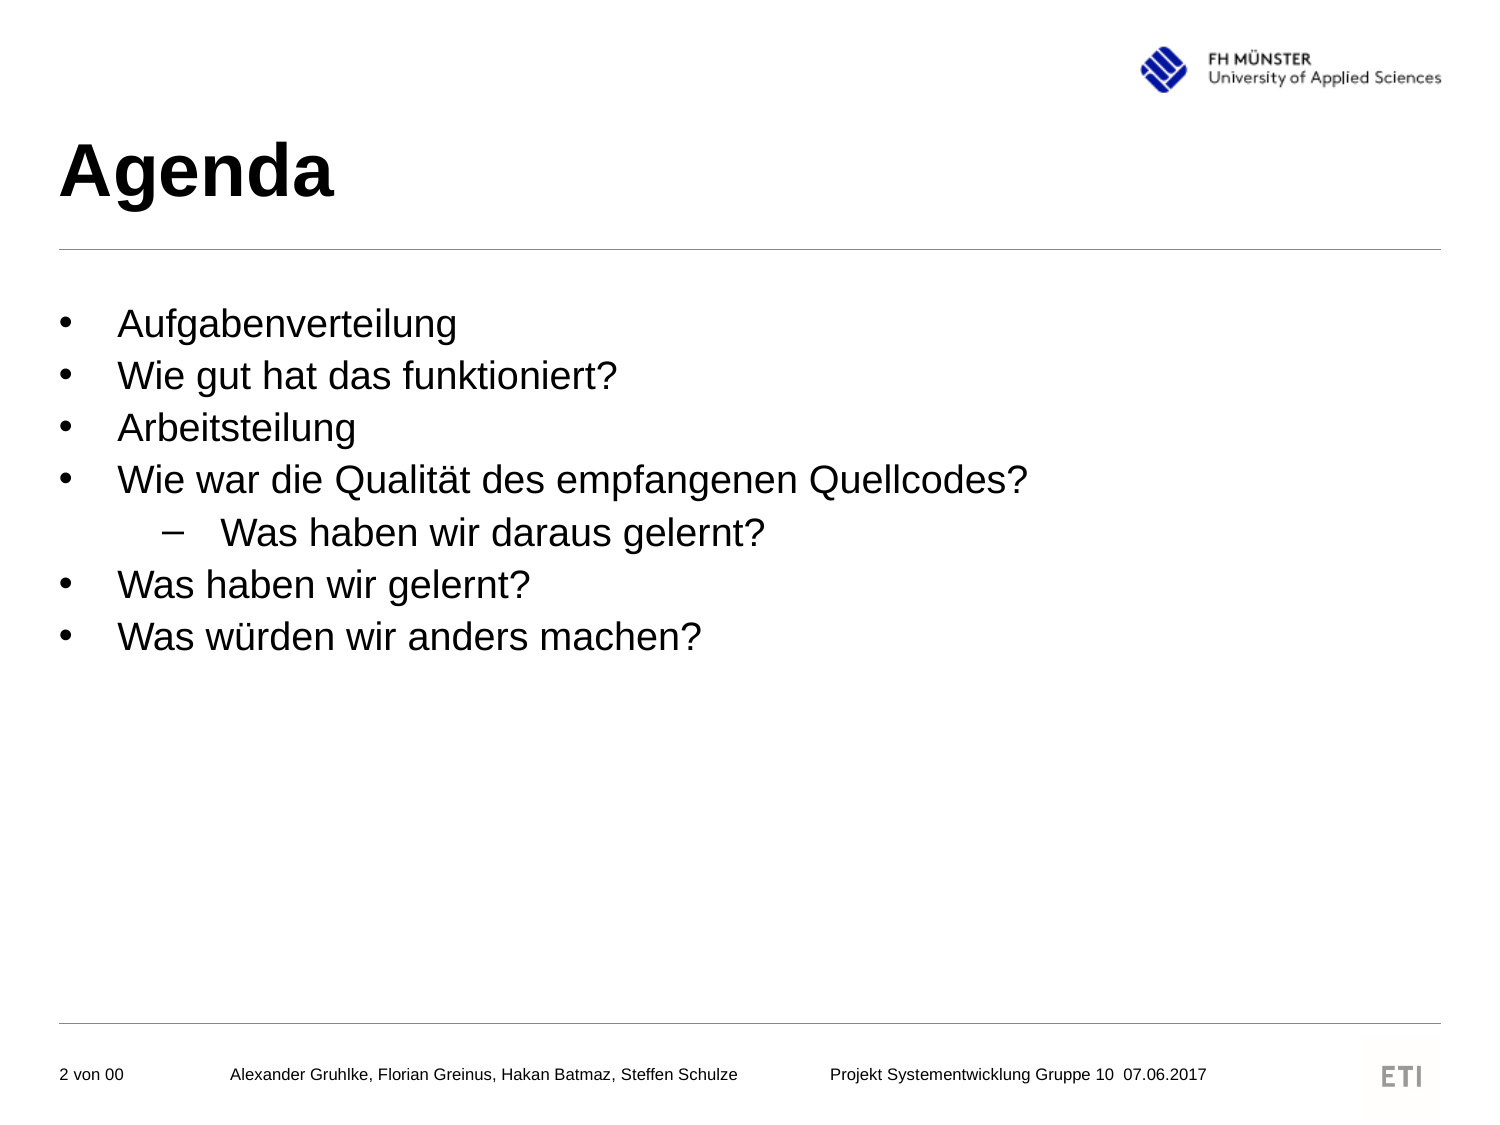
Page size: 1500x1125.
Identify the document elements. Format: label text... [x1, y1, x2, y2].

picture [1361, 1035, 1440, 1121]
list Aufgabenverteilung Wie gut hat das funktioniert? Arbeitsteilung Wie war die Qualität des empfangenen Quellcodes? Was haben wir daraus gelernt? Was haben wir gelernt? Was würden wir anders machen? [58, 292, 1442, 953]
title Agenda [58, 121, 1105, 216]
footer Alexander Gruhlke, Florian Greinus, Hakan Batmaz, Steffen Schulze Projekt Systementwicklung Gruppe 10 07.06.2017 [230, 1035, 1341, 1085]
